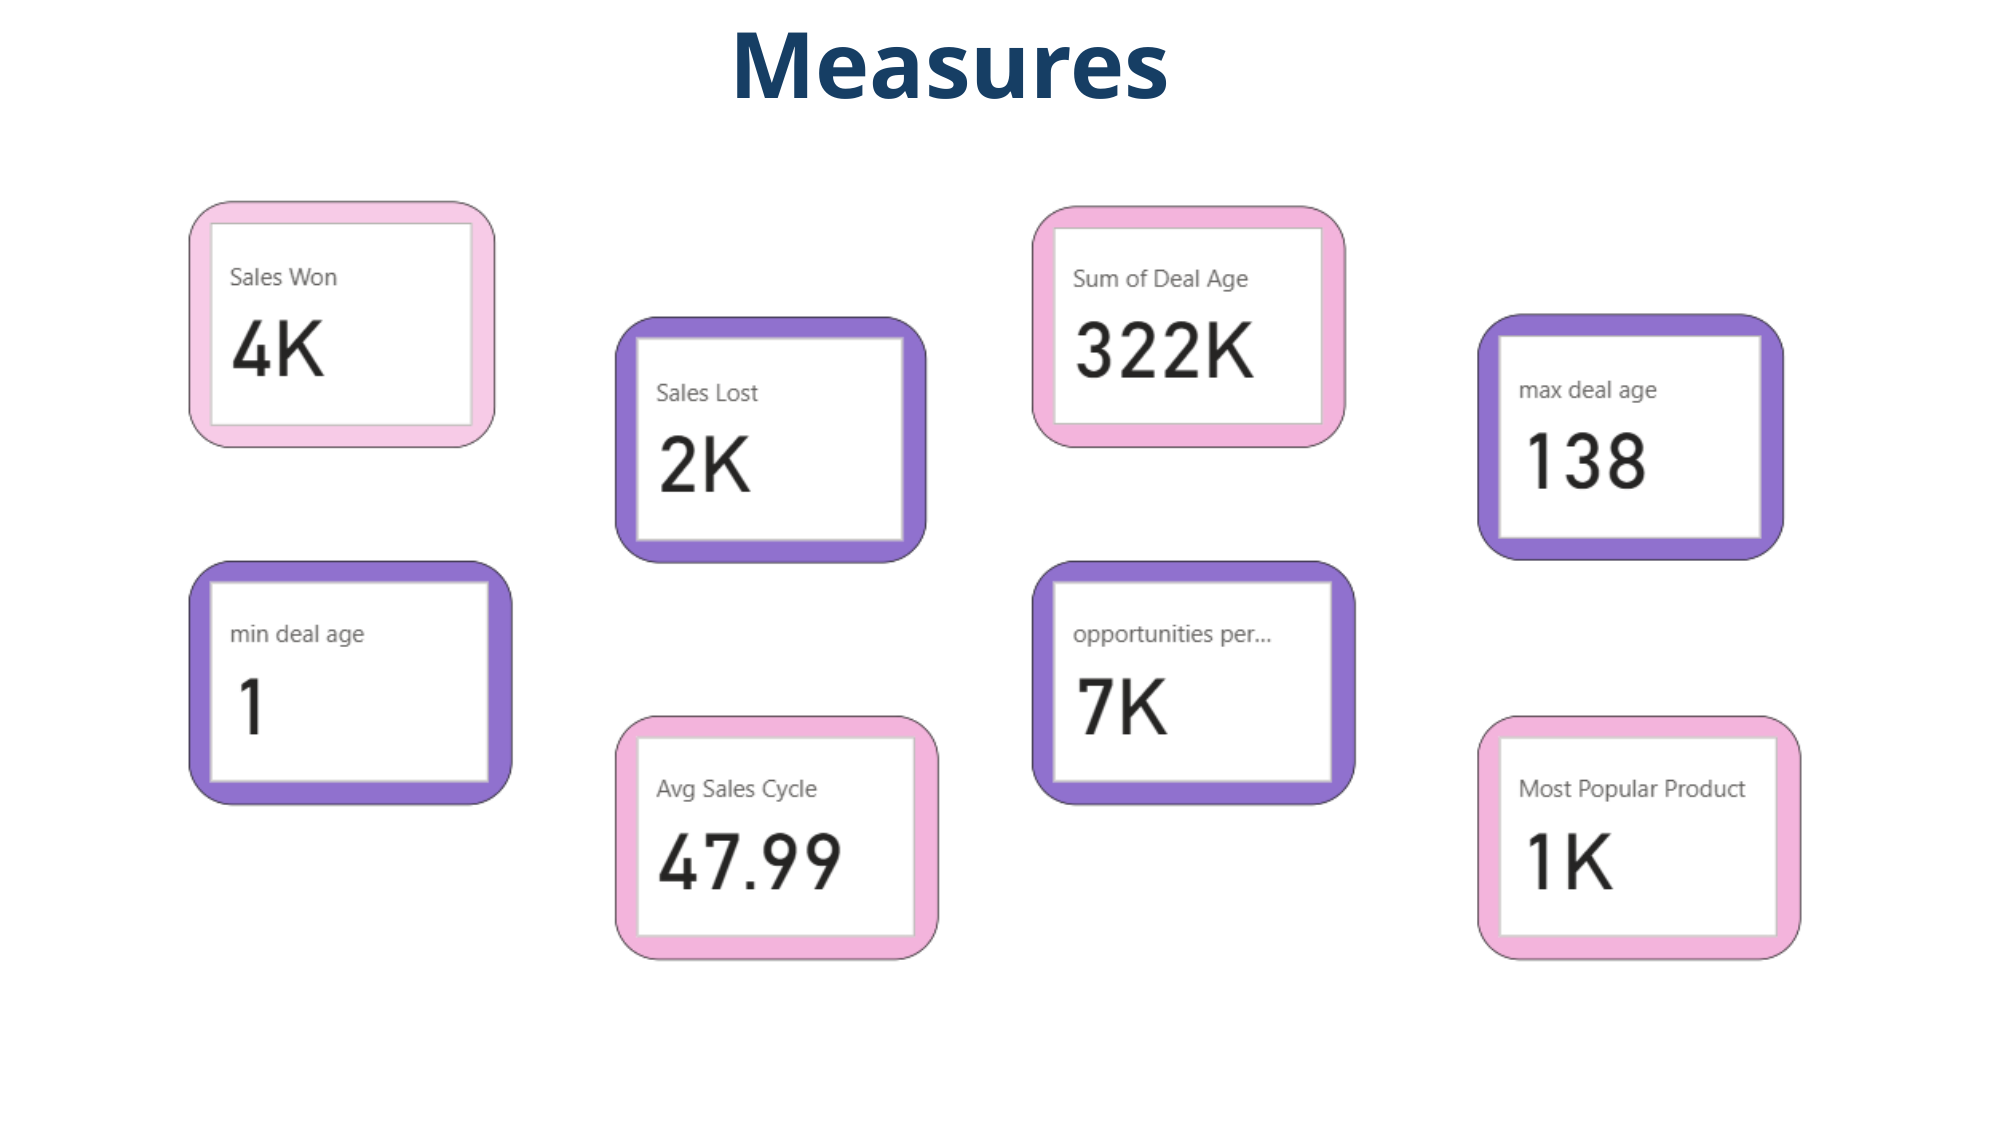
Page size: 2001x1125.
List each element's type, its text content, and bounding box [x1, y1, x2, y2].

text_box Measures [714, 0, 1186, 114]
picture [132, 114, 1904, 1010]
